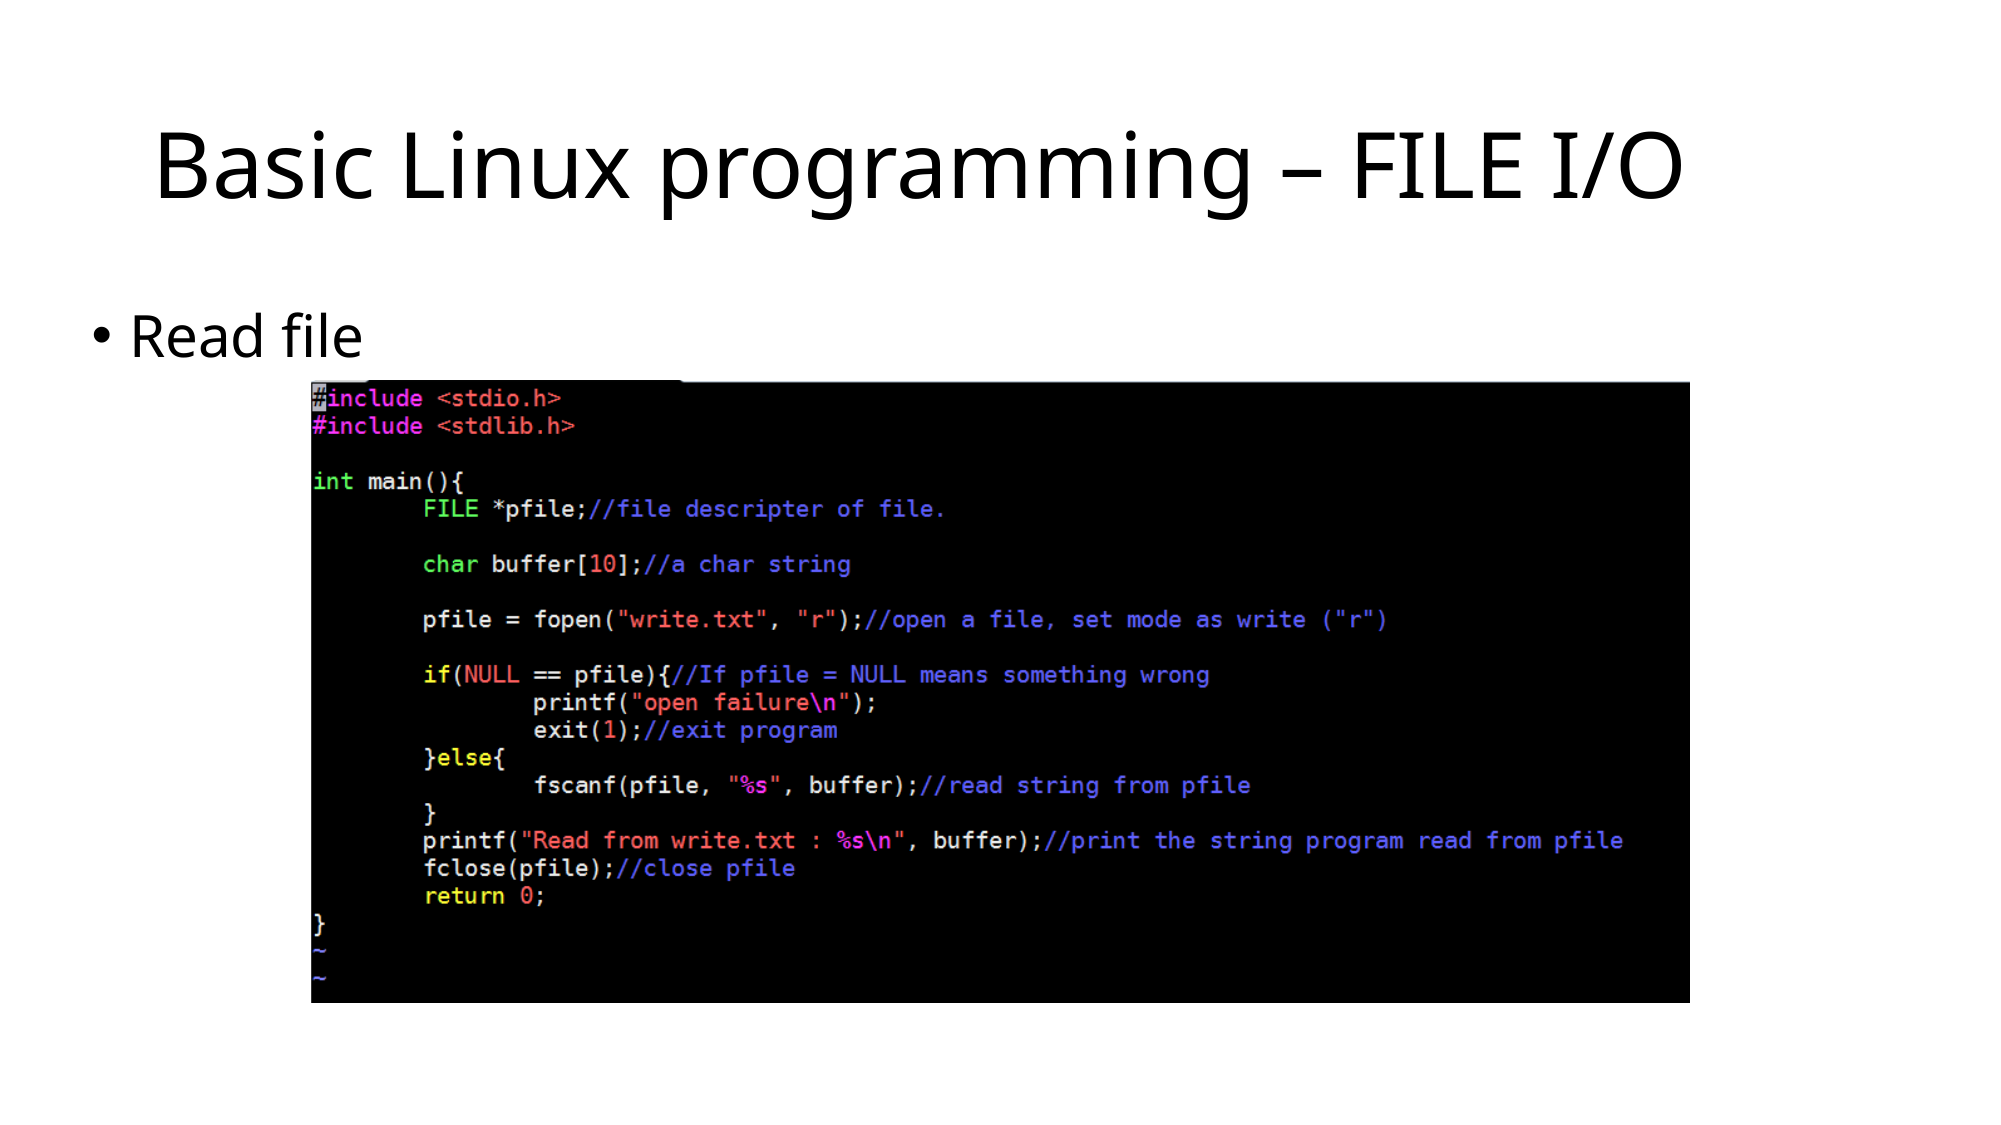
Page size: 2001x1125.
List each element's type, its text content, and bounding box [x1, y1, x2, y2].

list Read file [76, 299, 1863, 1084]
picture [310, 380, 1690, 1003]
title Basic Linux programming – FILE I/O [137, 59, 1863, 278]
